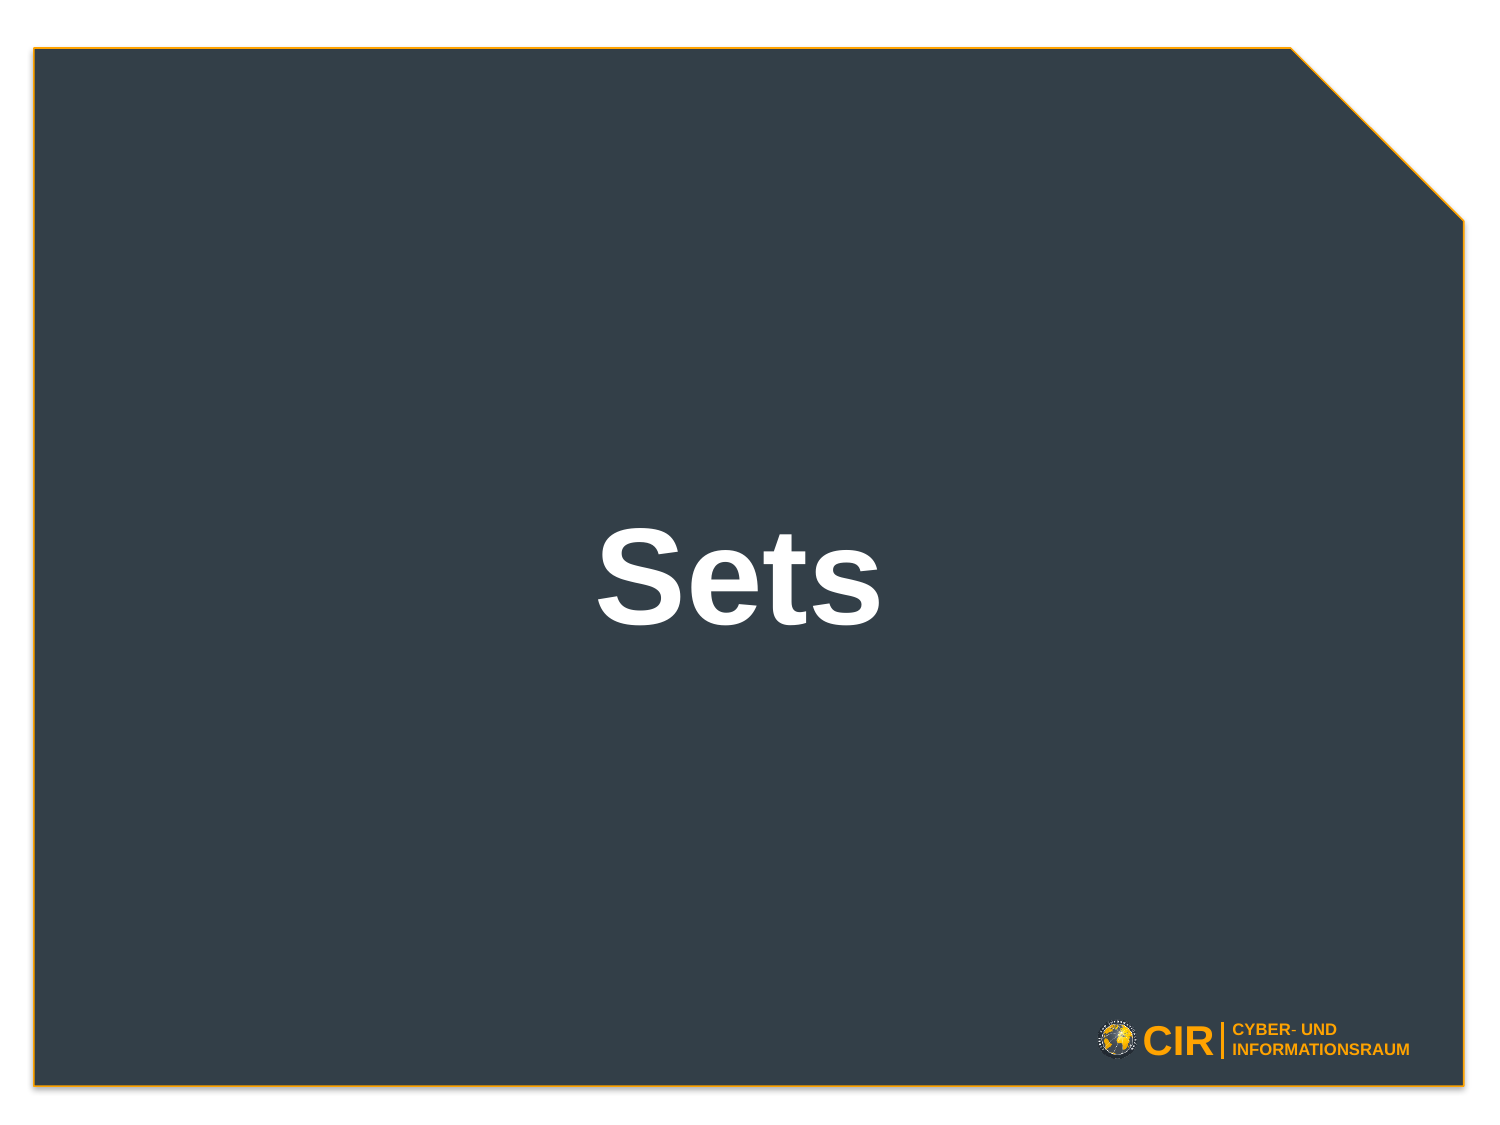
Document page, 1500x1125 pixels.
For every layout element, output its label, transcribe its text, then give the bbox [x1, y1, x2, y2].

picture [1096, 1018, 1137, 1059]
title Sets [64, 479, 1415, 668]
